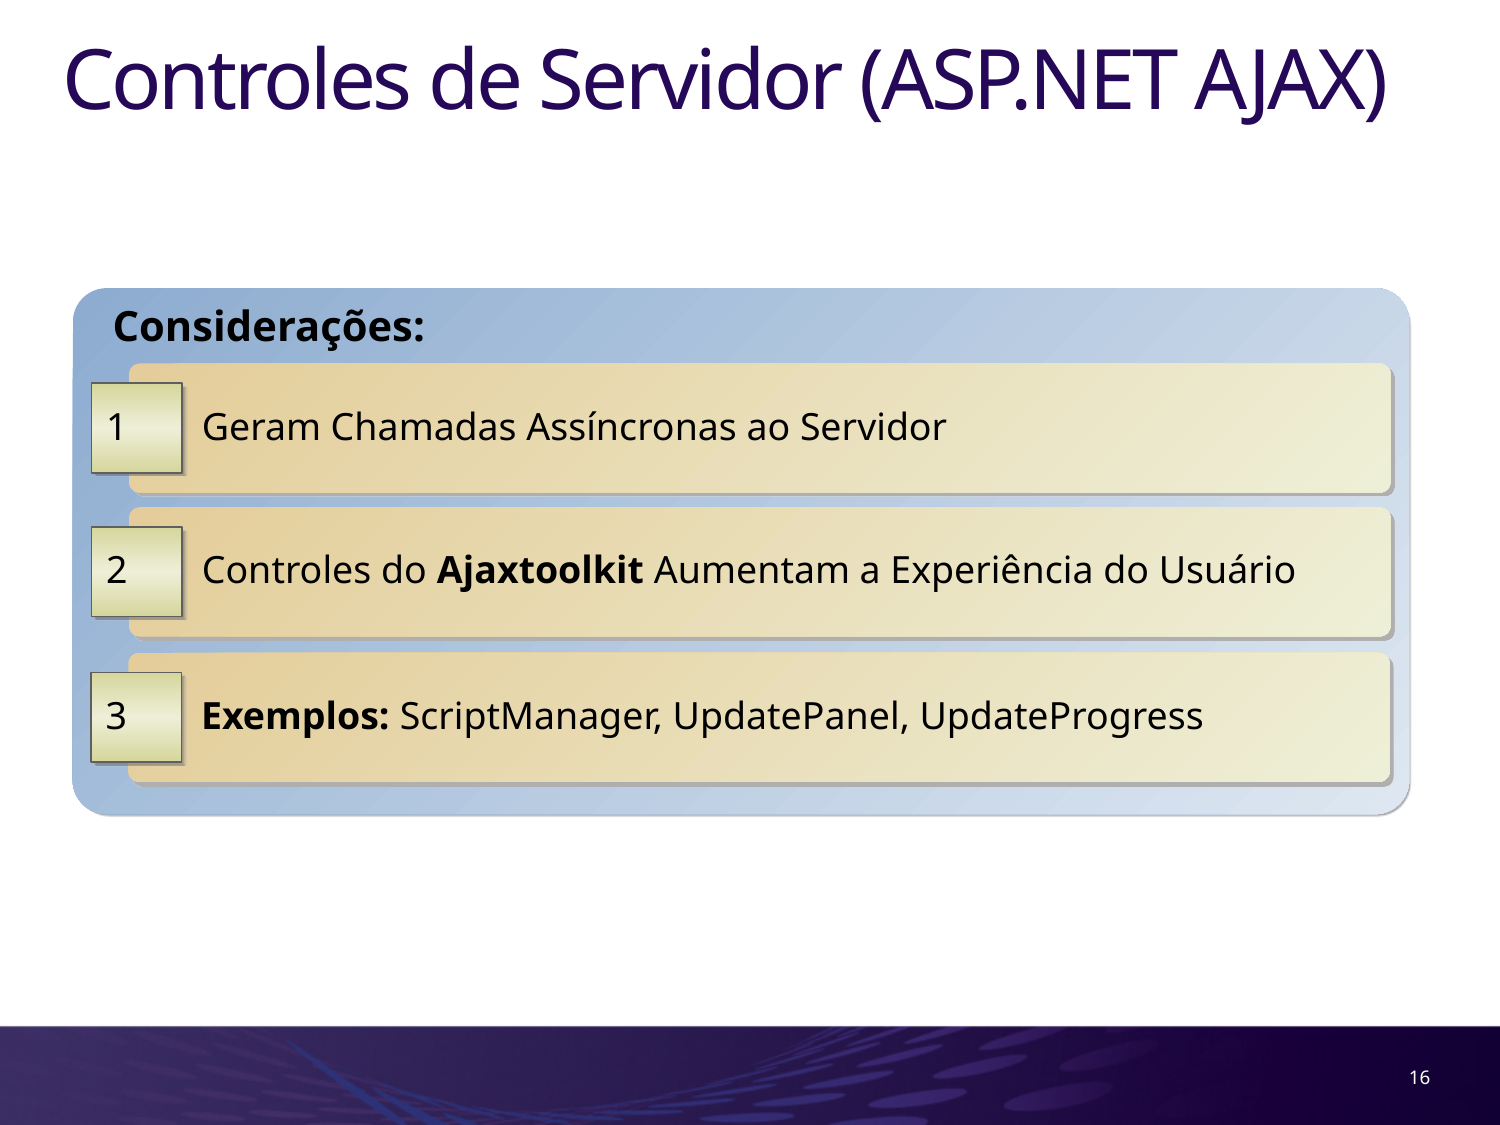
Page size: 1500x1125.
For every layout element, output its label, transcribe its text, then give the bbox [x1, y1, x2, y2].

title Controles de Servidor (ASP.NET AJAX) [62, 37, 1438, 129]
text_box Considerações: [72, 288, 1410, 815]
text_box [91, 506, 1391, 637]
slide_number 16 [1408, 1031, 1467, 1092]
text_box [91, 363, 1391, 493]
picture [0, 0, 1500, 1125]
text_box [90, 652, 1390, 783]
